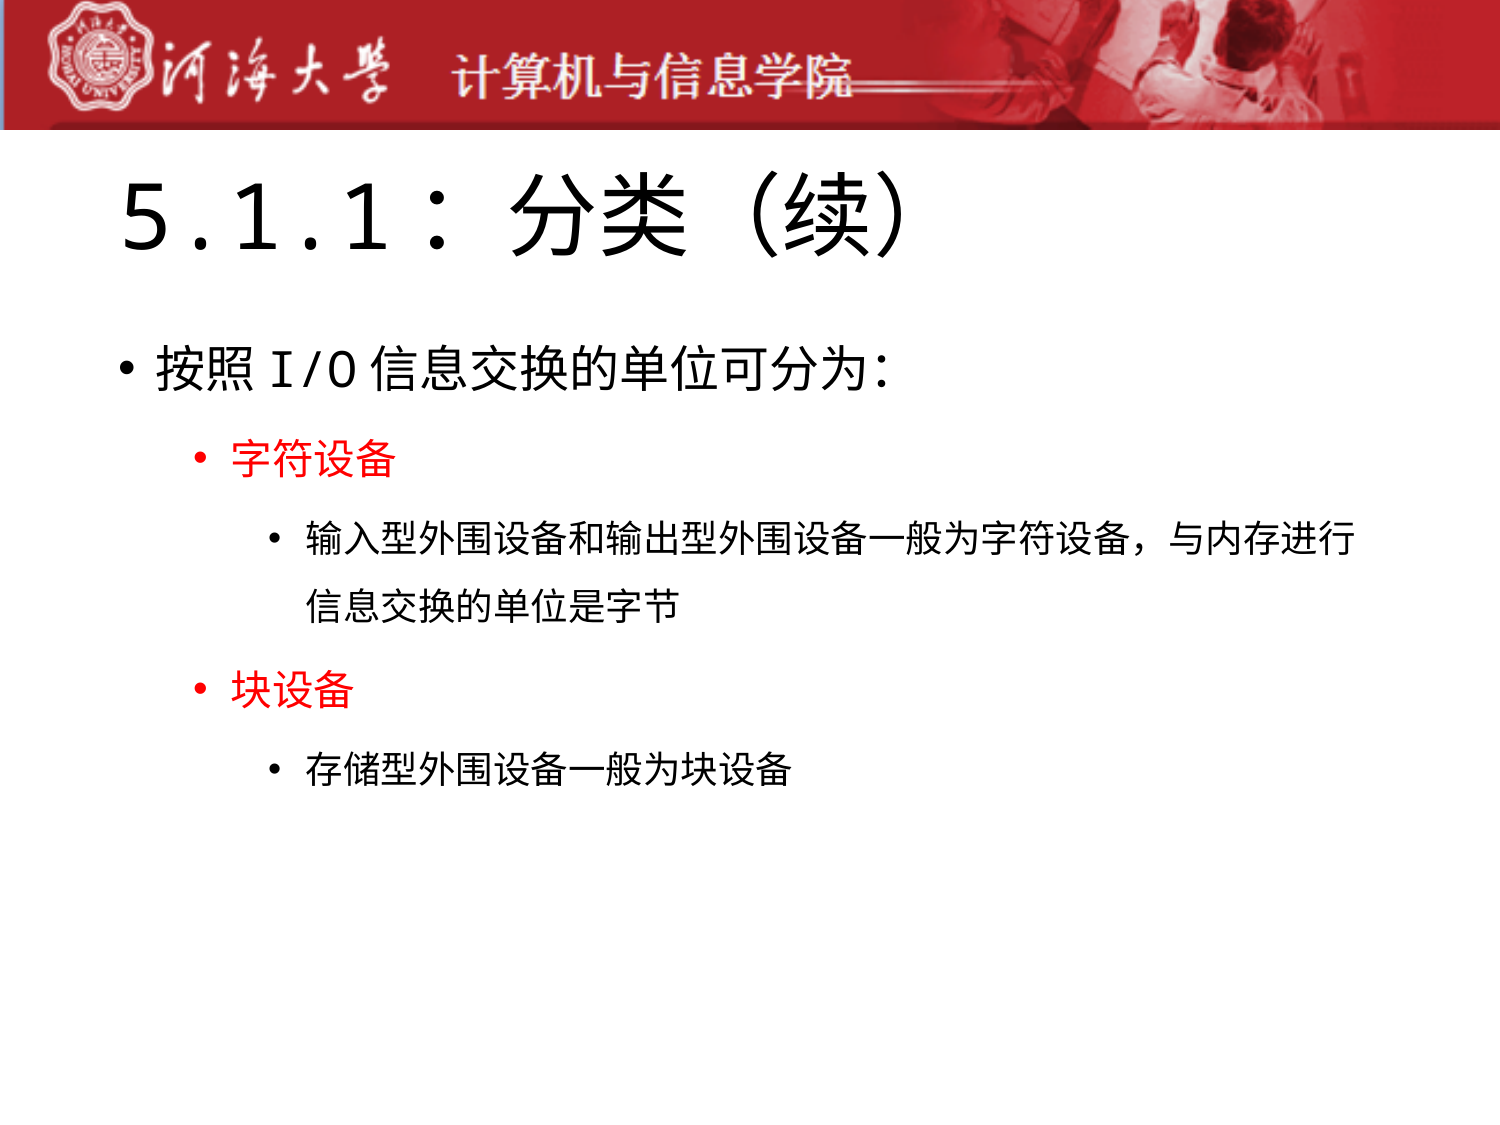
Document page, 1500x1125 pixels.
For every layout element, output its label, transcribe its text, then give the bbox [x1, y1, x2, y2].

title 5.1.1：分类（续） [103, 59, 1397, 278]
list 按照I/O信息交换的单位可分为： 字符设备 输入型外围设备和输出型外围设备一般为字符设备，与内存进行信息交换的单位是字节 块设备 存储型外围设备一般为块设备 [103, 299, 1397, 1014]
picture [0, 0, 1500, 130]
